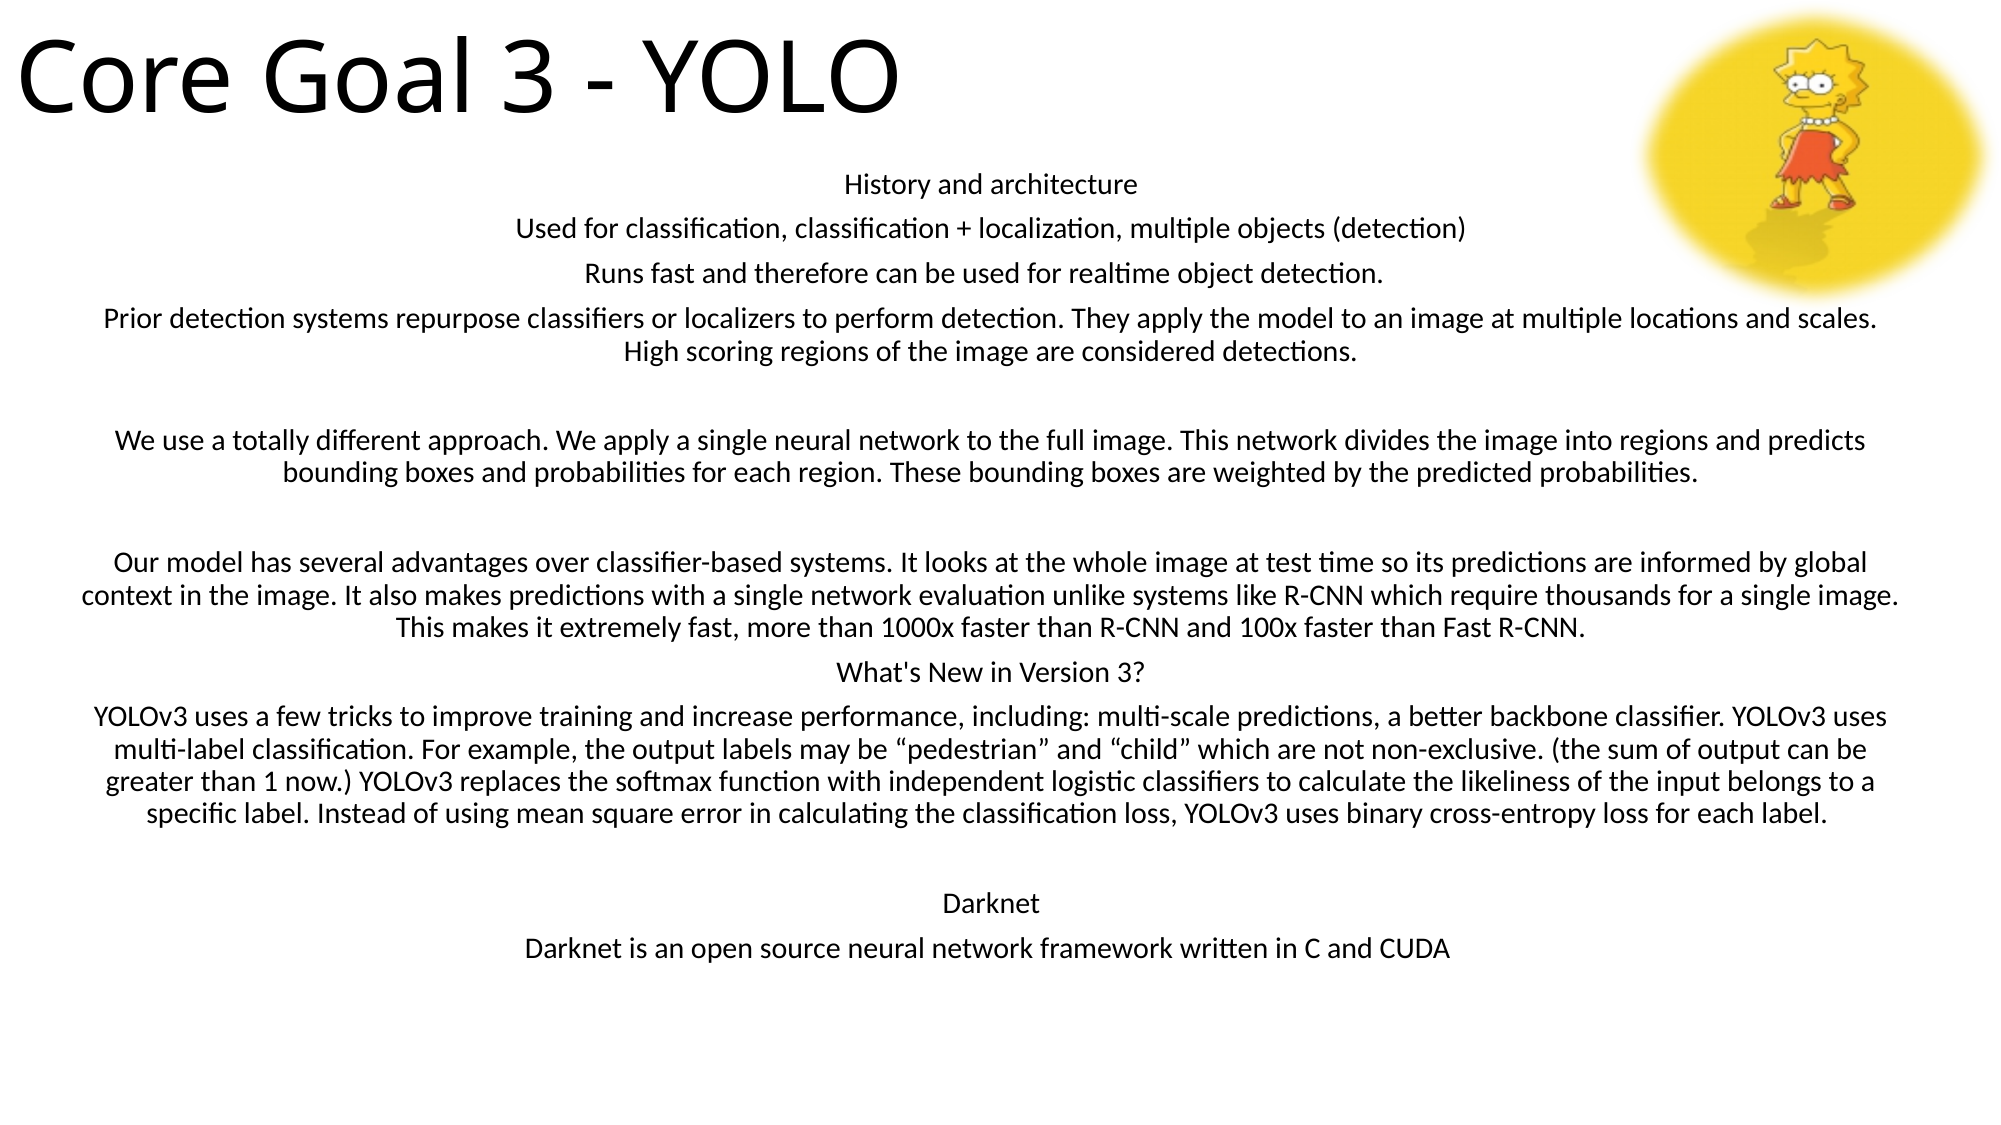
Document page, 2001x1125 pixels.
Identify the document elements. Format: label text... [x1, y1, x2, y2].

subtitle History and architecture Used for classification, classification + localization, multiple objects (detection) Runs fast and therefore can be used for realtime object detection. Prior detection systems repurpose classifiers or localizers to perform detection. They apply the model to an image at multiple locations and scales. High scoring regions of the image are considered detections. We use a totally different approach. We apply a single neural network to the full image. This network divides the image into regions and predicts bounding boxes and probabilities for each region. These bounding boxes are weighted by the predicted probabilities. Our model has several advantages over classifier-based systems. It looks at the whole image at test time so its predictions are informed by global context in the image. It also makes predictions with a single network evaluation unlike systems like R-CNN which require thousands for a single image. This makes it extremely fast, more than 1000x faster than R-CNN and 100x faster than Fast R-CNN. What's New in Version 3? YOLOv3 uses a few tricks to improve training and increase performance, including: multi-scale predictions, a better backbone classifier. YOLOv3 uses multi-label classification. For example, the output labels may be “pedestrian” and “child” which are not non-exclusive. (the sum of output can be greater than 1 now.) YOLOv3 replaces the softmax function with independent logistic classifiers to calculate the likeliness of the input belongs to a specific label. Instead of using mean square error in calculating the classification loss, YOLOv3 uses binary cross-entropy loss for each label. Darknet Darknet is an open source neural network framework written in C and CUDA [65, 160, 1918, 992]
picture [1628, 0, 2000, 313]
title Core Goal 3 - YOLO [0, 37, 1628, 142]
